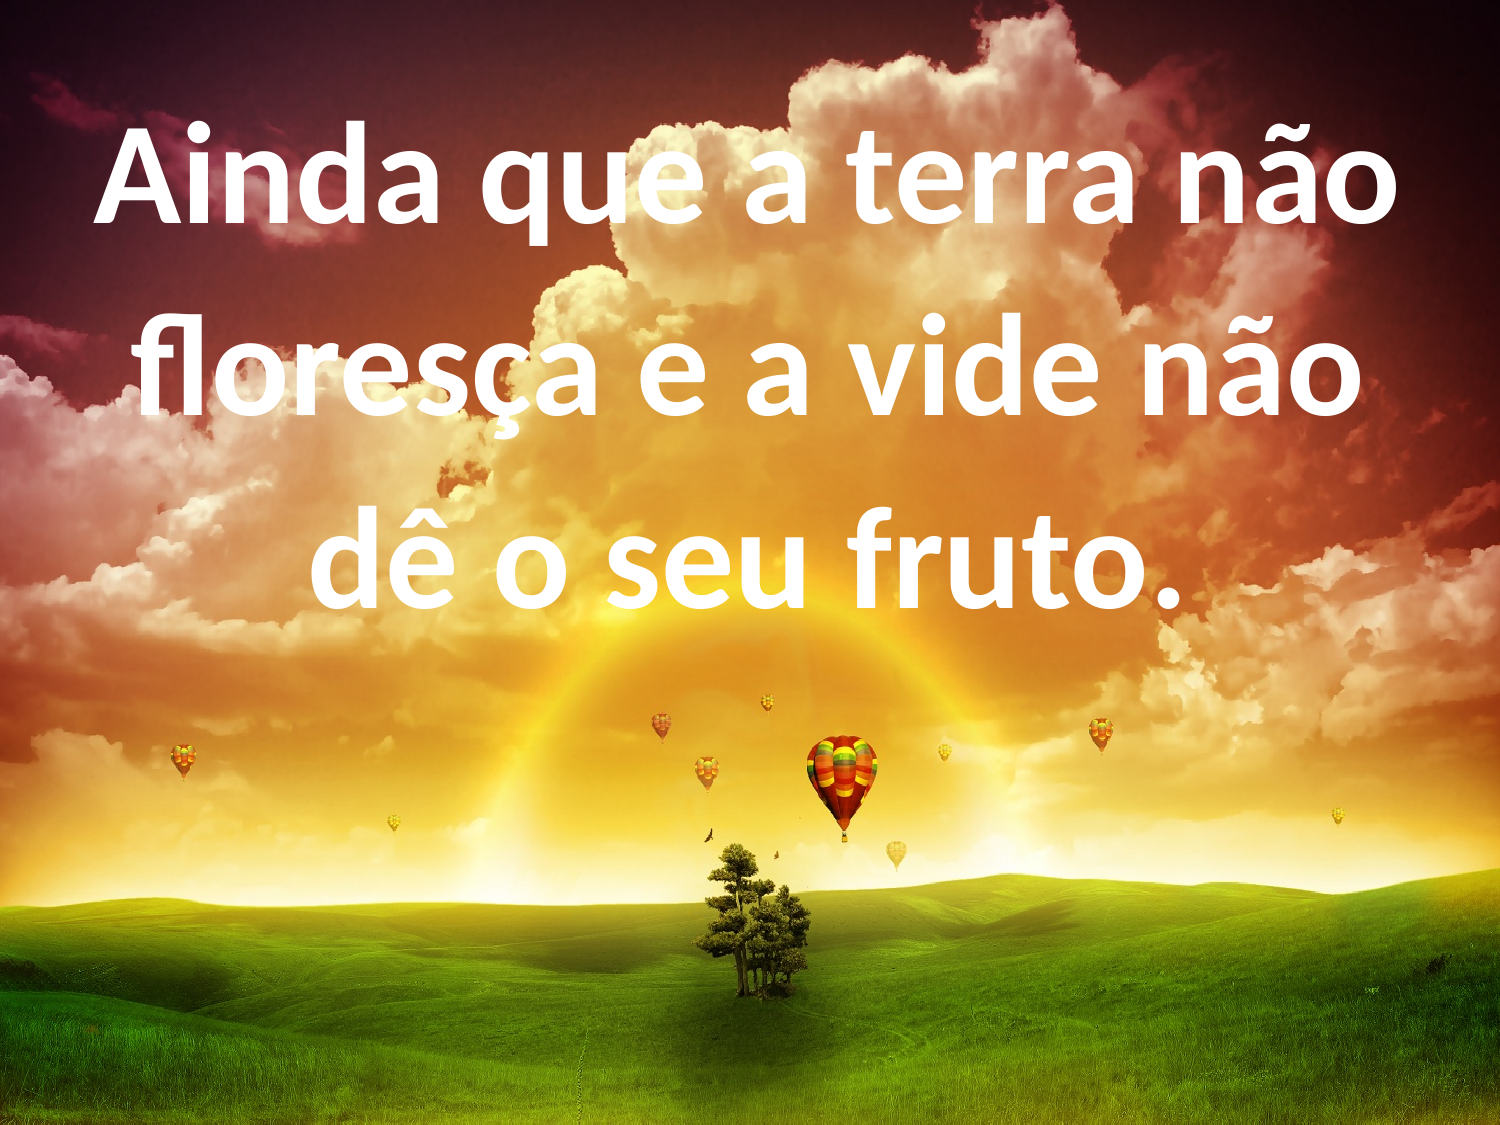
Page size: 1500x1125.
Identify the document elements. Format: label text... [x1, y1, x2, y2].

text_box Ainda que a terra não floresça e a vide não dê o seu fruto. [29, 52, 1467, 645]
picture [0, 0, 1500, 1125]
